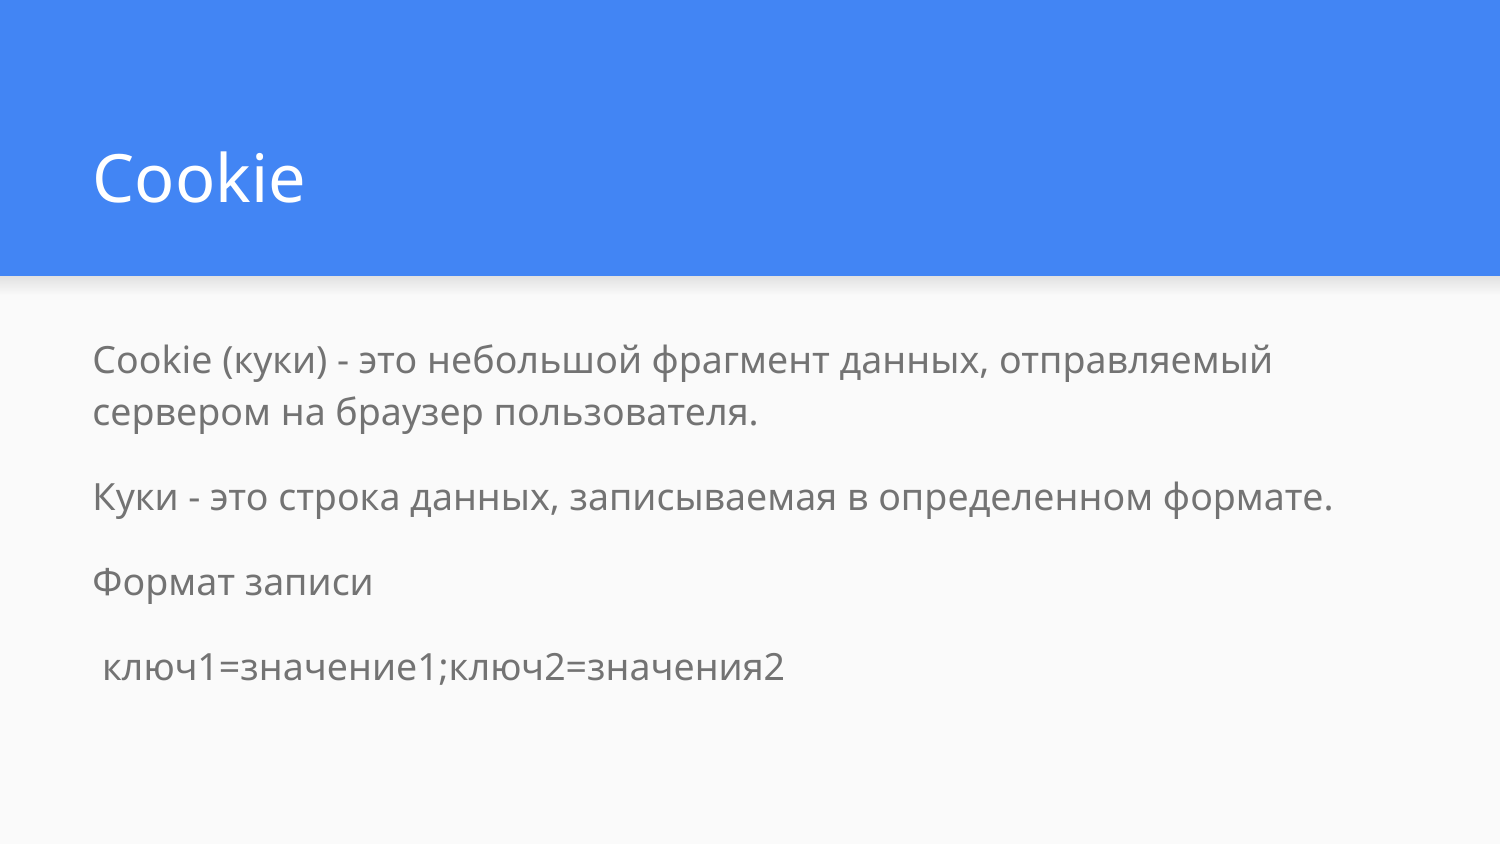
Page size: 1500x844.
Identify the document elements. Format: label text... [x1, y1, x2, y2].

list Cookie (куки) - это небольшой фрагмент данных, отправляемый сервером на браузер пользователя. Куки - это строка данных, записываемая в определенном формате. Формат записи ключ1=значение1;ключ2=значения2 [77, 314, 1427, 760]
title Cookie [77, 121, 1427, 248]
